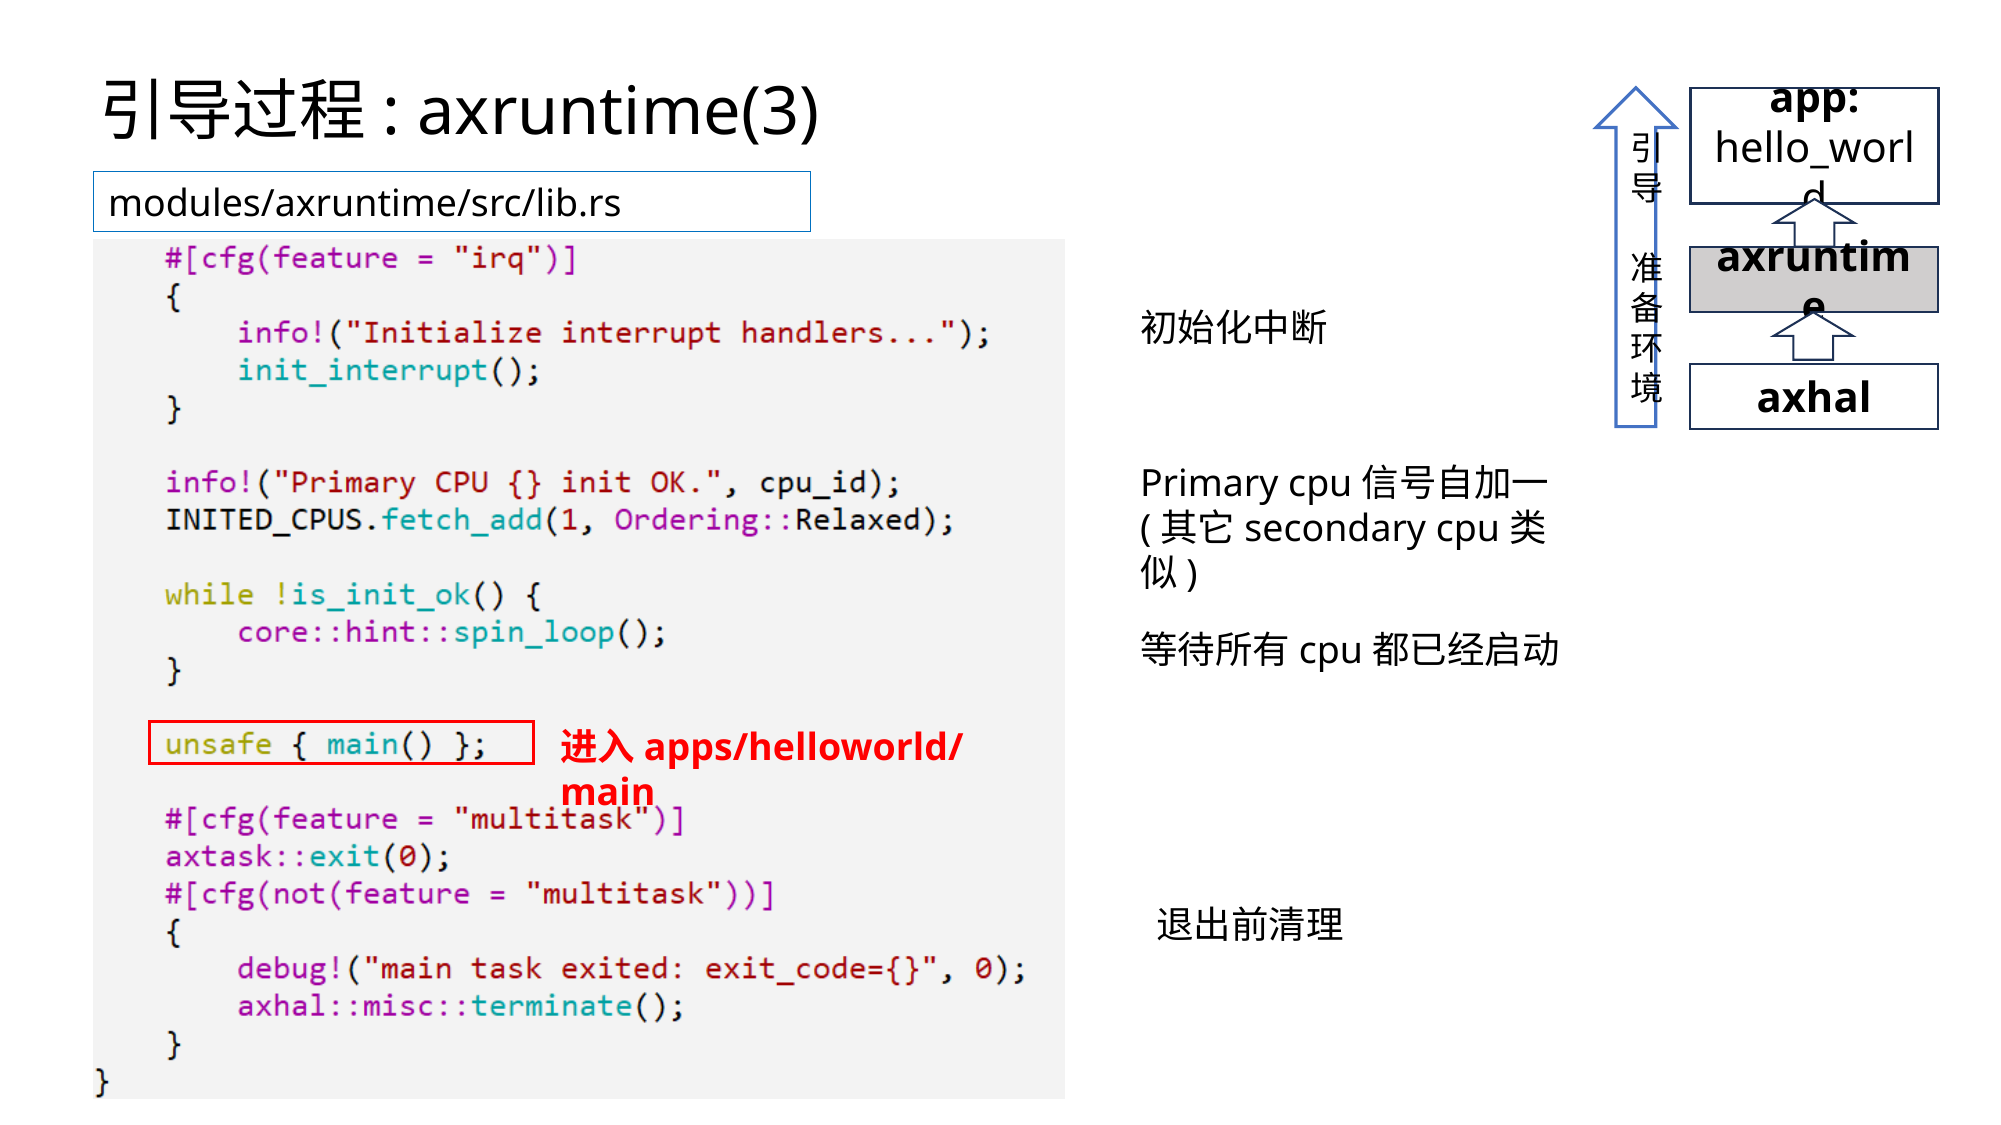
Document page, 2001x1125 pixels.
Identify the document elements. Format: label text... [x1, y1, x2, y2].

picture [93, 239, 1065, 1099]
text_box 初始化中断 [1125, 296, 1385, 357]
text_box 退出前清理 [1141, 893, 1401, 953]
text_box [1690, 87, 1939, 429]
text_box Primary cpu信号自加一 (其它secondary cpu类似) [1125, 451, 1595, 602]
text_box 引导 准备环境 [1593, 86, 1679, 428]
text_box modules/axruntime/src/lib.rs [93, 171, 811, 232]
text_box 等待所有cpu都已经启动 [1125, 618, 1595, 679]
text_box 引导过程: axruntime(3) [84, 60, 1083, 156]
